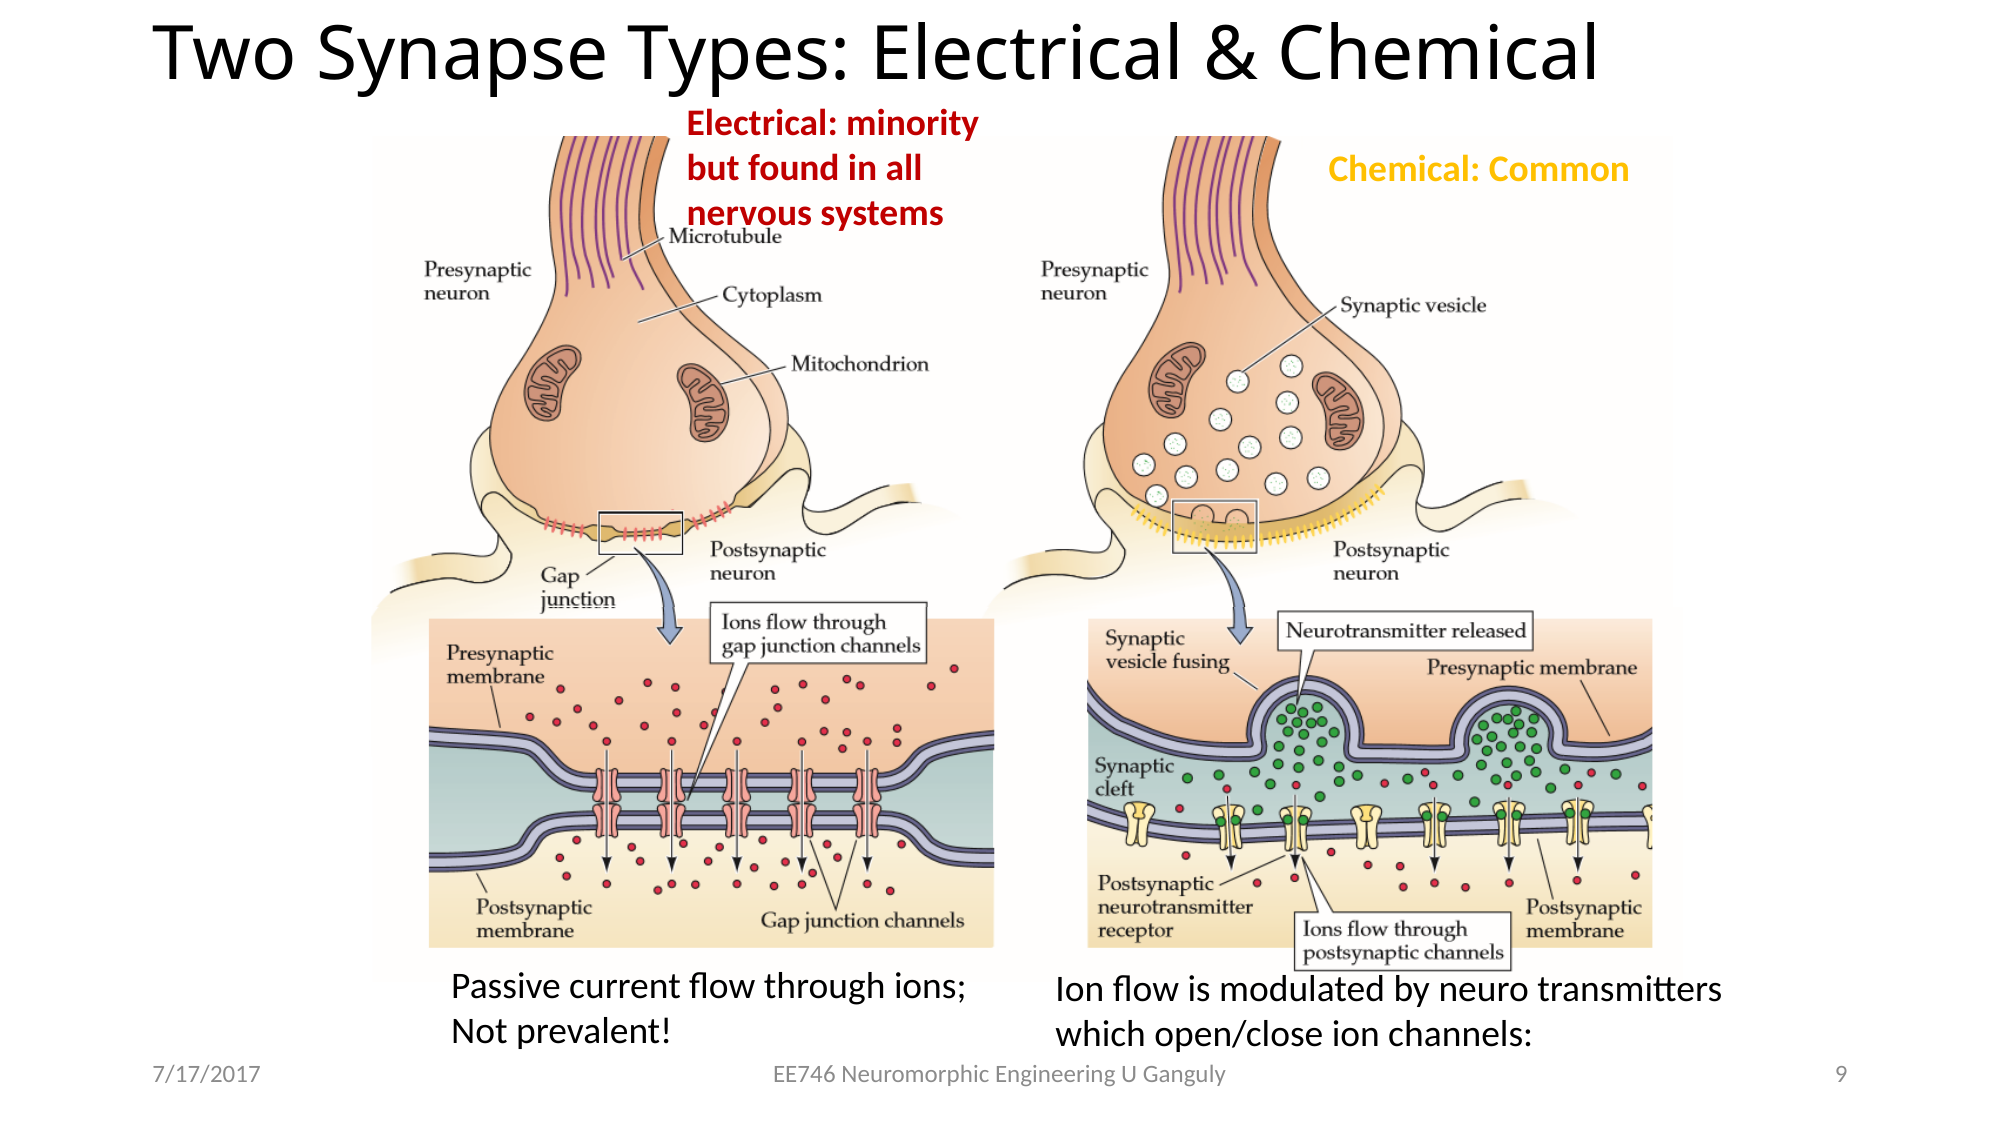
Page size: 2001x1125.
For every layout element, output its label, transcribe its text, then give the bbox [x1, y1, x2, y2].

text_box Electrical: minority but found in all nervous systems [671, 90, 1041, 136]
footer EE746 Neuromorphic Engineering U Ganguly [662, 1042, 1338, 1103]
title Two Synapse Types: Electrical & Chemical [137, 0, 1863, 111]
text_box Ion flow is modulated by neuro transmitters which open/close ion channels: [1040, 956, 1756, 1062]
text_box Passive current flow through ions; Not prevalent! [436, 982, 1000, 1059]
slide_number 9 [1412, 1042, 1863, 1103]
picture [327, 136, 1683, 982]
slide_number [137, 1042, 588, 1103]
